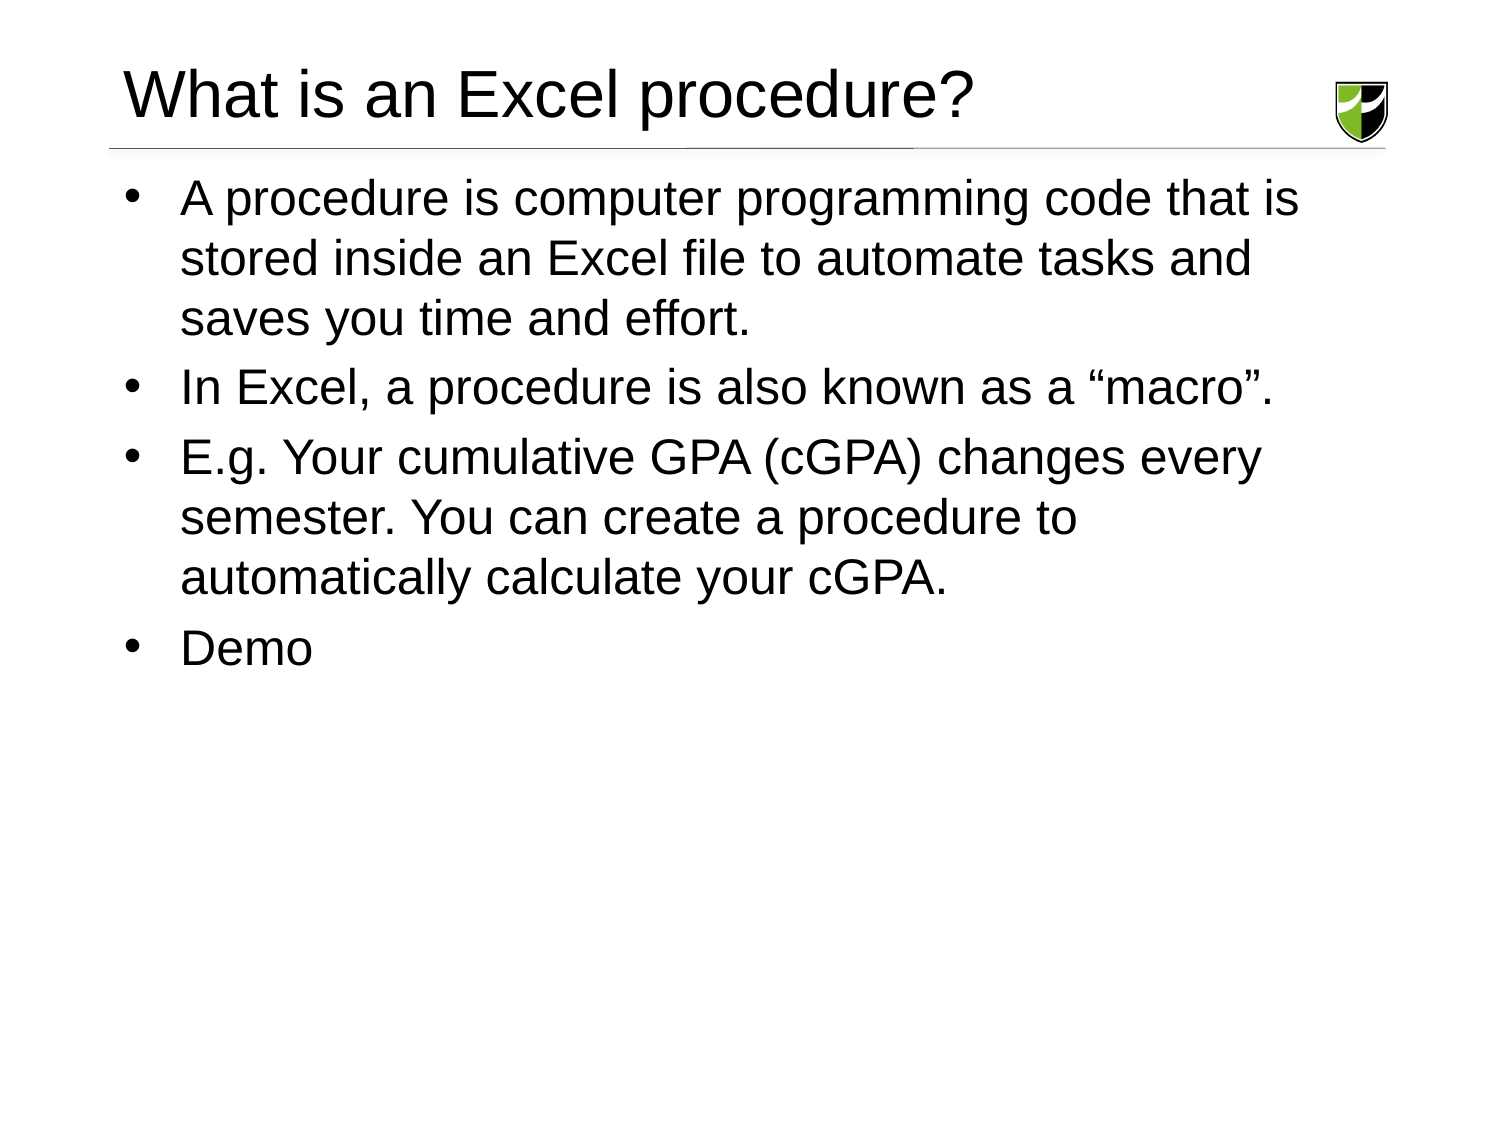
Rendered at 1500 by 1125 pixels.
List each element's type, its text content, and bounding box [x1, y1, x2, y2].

title What is an Excel procedure? [109, 42, 1129, 143]
list A procedure is computer programming code that is stored inside an Excel file to automate tasks and saves you time and effort. In Excel, a procedure is also known as a “macro”. E.g. Your cumulative GPA (cGPA) changes every semester. You can create a procedure to automatically calculate your cGPA. Demo [109, 157, 1386, 1000]
picture [1335, 75, 1393, 143]
